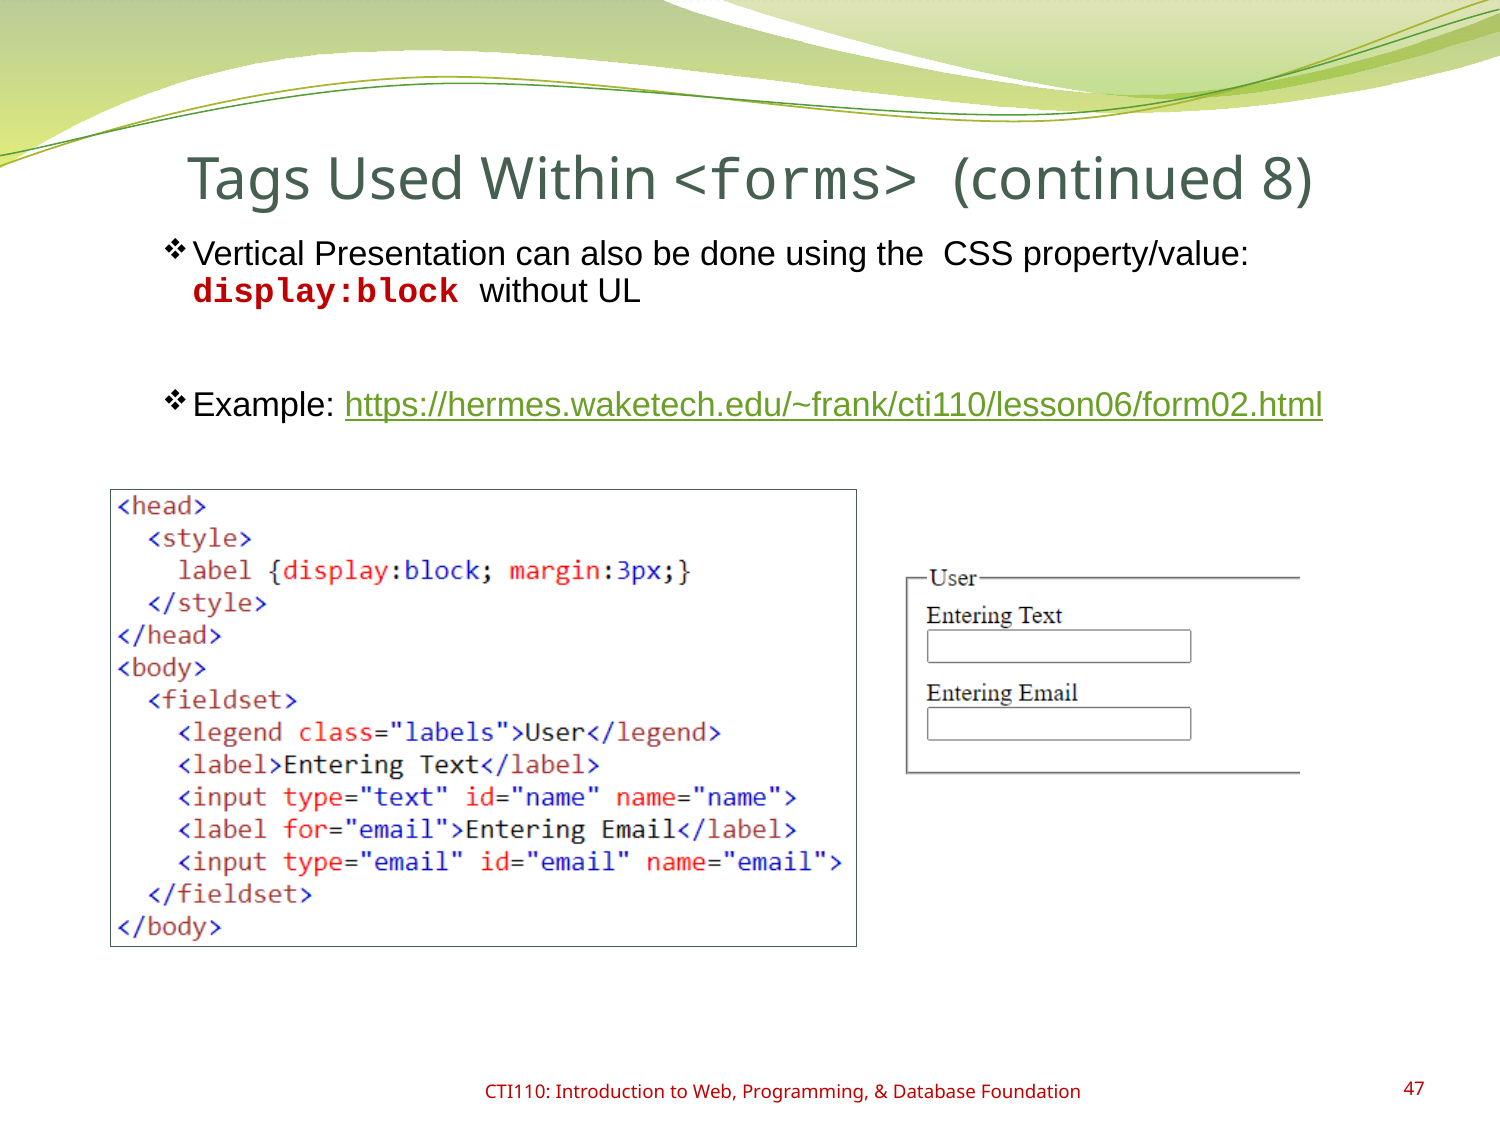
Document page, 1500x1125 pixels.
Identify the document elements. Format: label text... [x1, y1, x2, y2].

list Vertical Presentation can also be done using the CSS property/value: display:block without UL Example: https://hermes.waketech.edu/~frank/cti110/lesson06/form02.html [99, 228, 1401, 968]
footer CTI110: Introduction to Web, Programming, & Database Foundation [437, 1042, 1128, 1103]
title Tags Used Within <forms> (continued 8) [75, 110, 1425, 243]
picture [110, 488, 857, 947]
picture [896, 562, 1300, 807]
slide_number 47 [1299, 1042, 1425, 1103]
